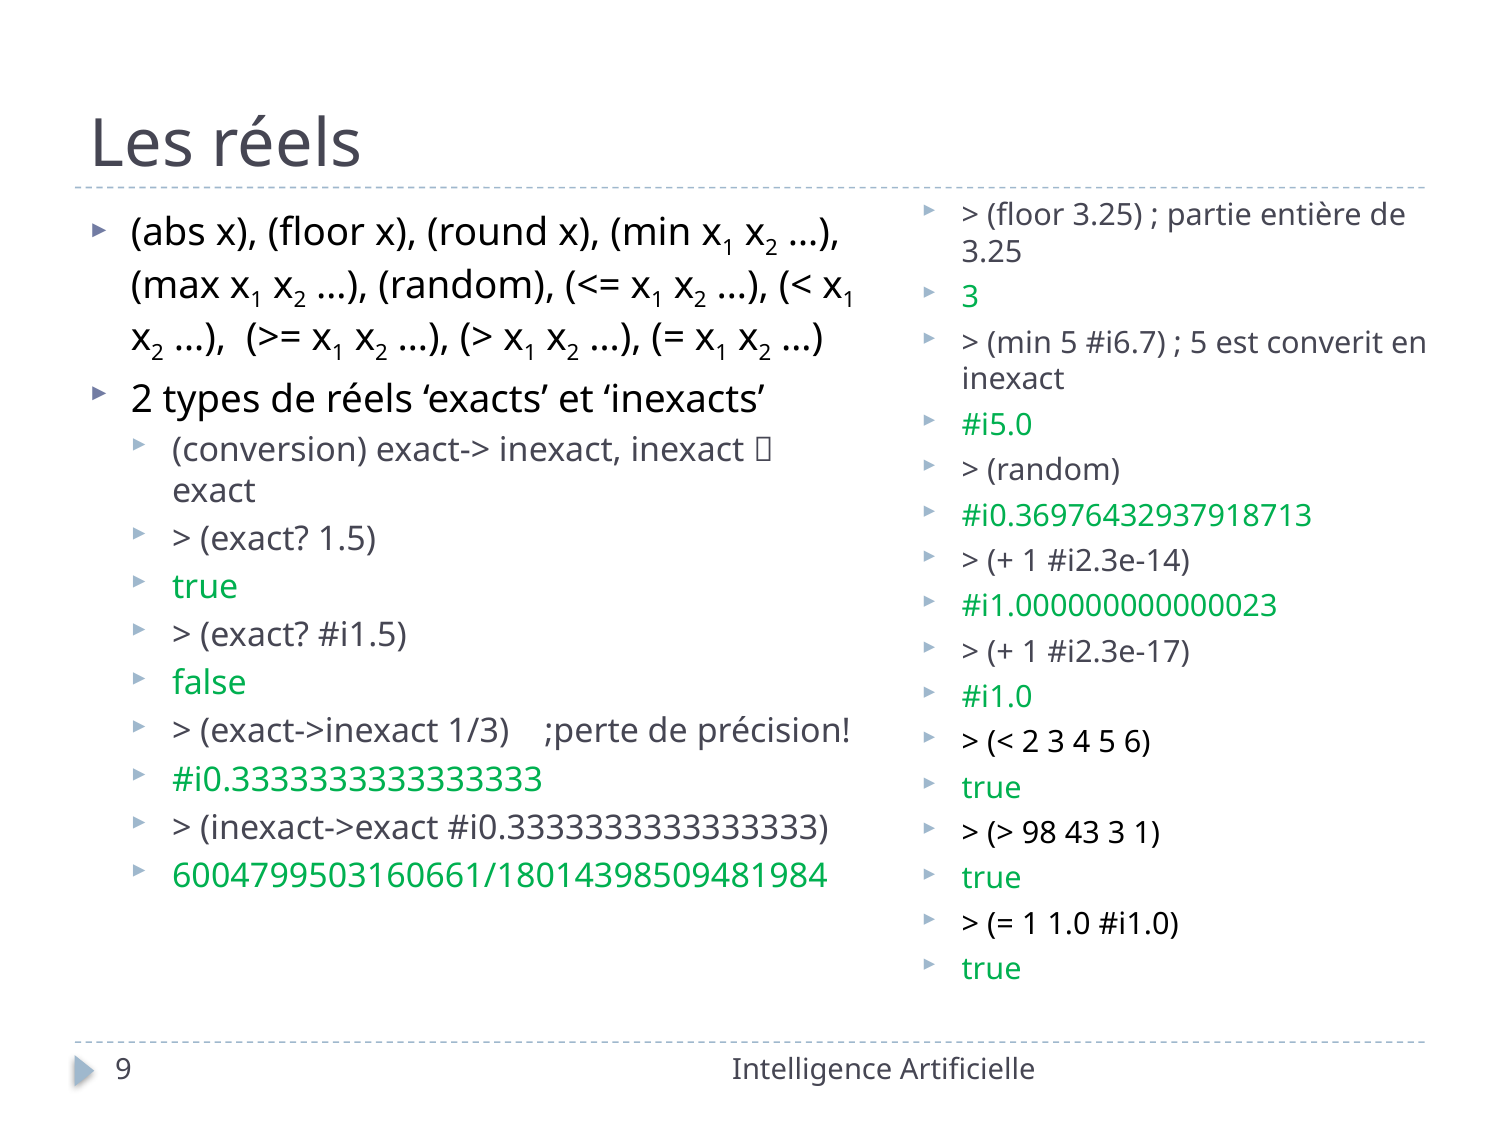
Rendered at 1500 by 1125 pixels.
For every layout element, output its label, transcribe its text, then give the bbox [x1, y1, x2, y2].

slide_number 9 [100, 1042, 426, 1103]
list (abs x), (floor x), (round x), (min x1 x2 …), (max x1 x2 …), (random), (<= x1 x2 …), (< x1 x2 …), (>= x1 x2 …), (> x1 x2 …), (= x1 x2 …) 2 types de réels ‘exacts’ et ‘inexacts’ (conversion) exact-> inexact, inexact  exact > (exact? 1.5) true > (exact? #i1.5) false > (exact->inexact 1/3) ;perte de précision! #i0.3333333333333333 > (inexact->exact #i0.3333333333333333) 6004799503160661/18014398509481984 [75, 200, 879, 1010]
text_box > (floor 3.25) ; partie entière de 3.25 3 > (min 5 #i6.7) ; 5 est converit en inexact #i5.0 > (random) #i0.36976432937918713 > (+ 1 #i2.3e-14) #i1.000000000000023 > (+ 1 #i2.3e-17) #i1.0 > (< 2 3 4 5 6) true > (> 98 43 3 1) true > (= 1 1.0 #i1.0) true [867, 187, 1489, 998]
footer Intelligence Artificielle [475, 1042, 1051, 1103]
title Les réels [75, 24, 1425, 188]
